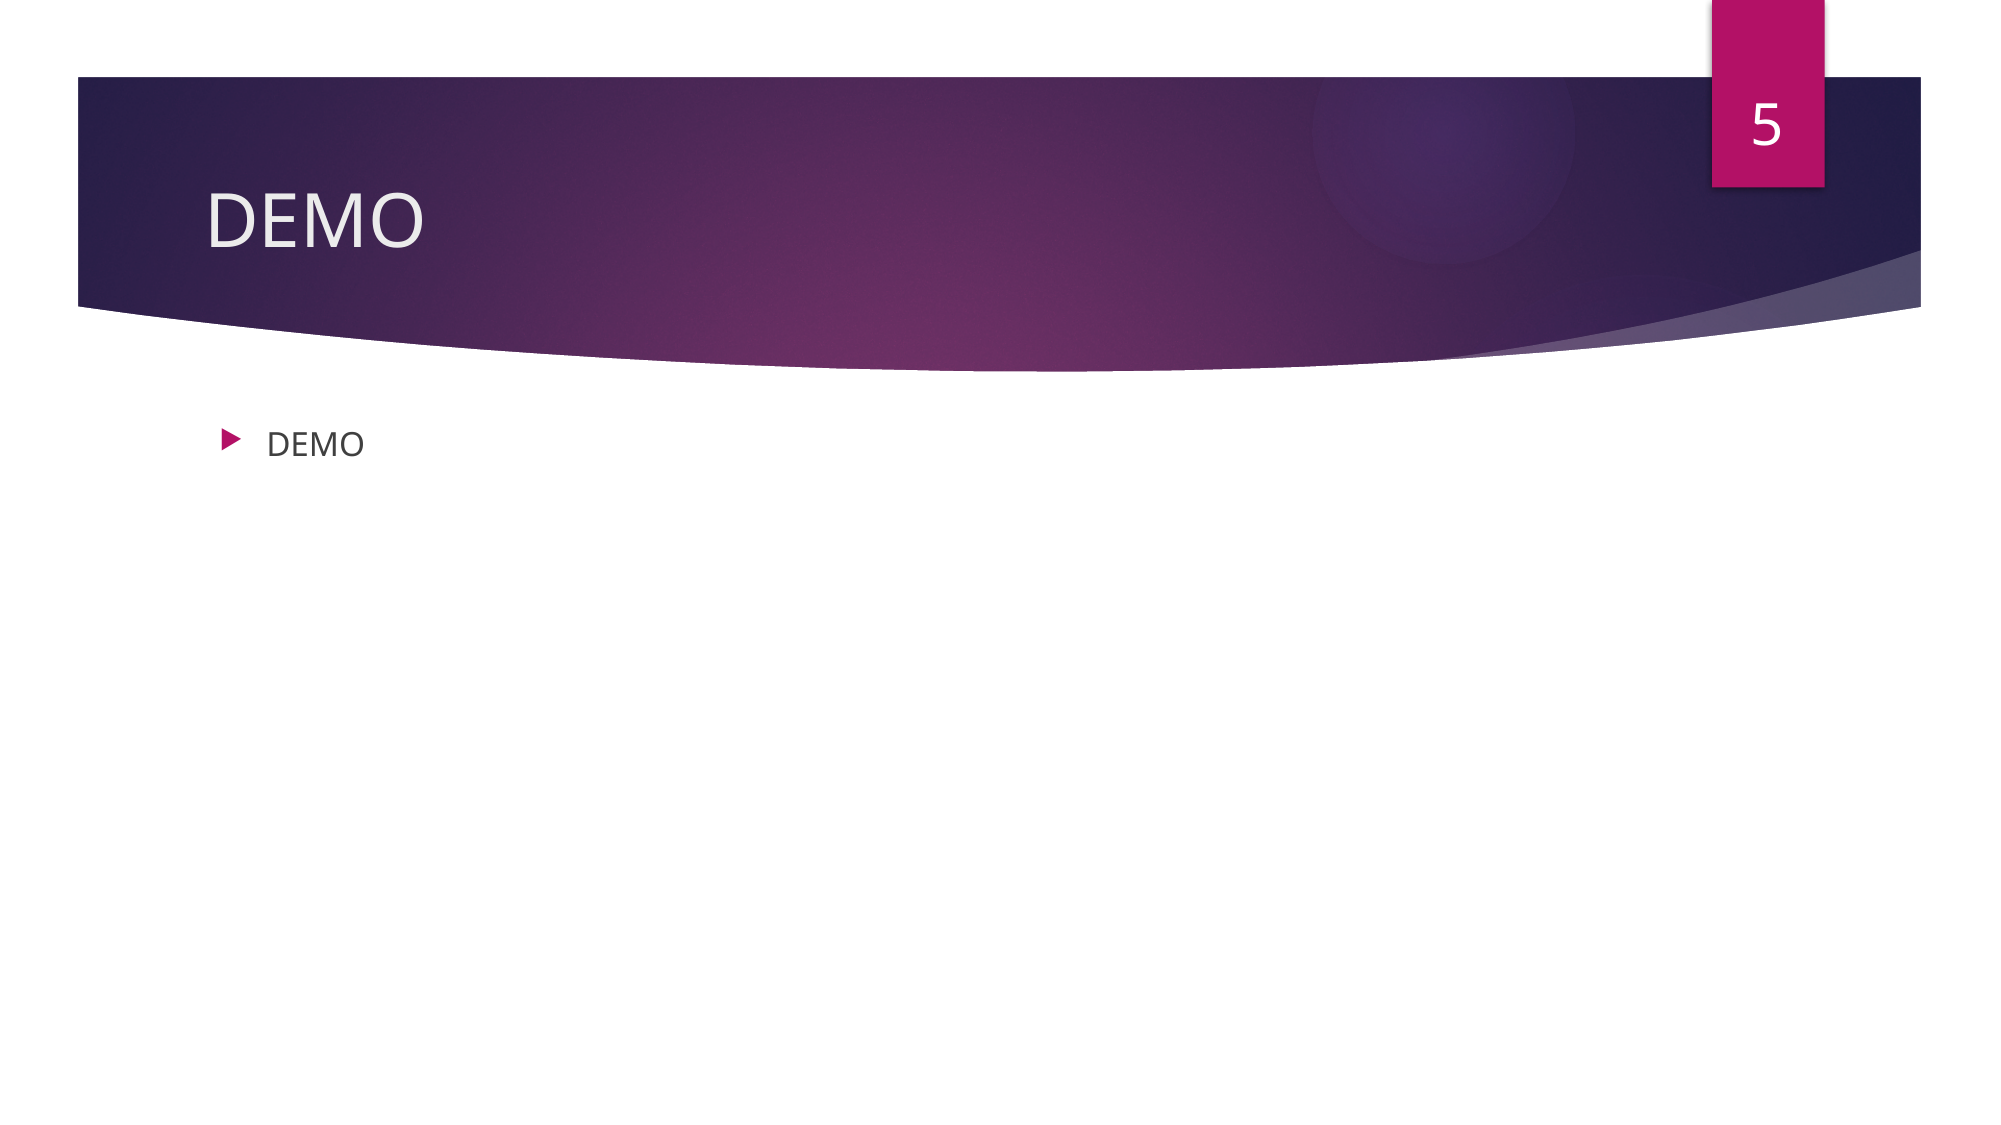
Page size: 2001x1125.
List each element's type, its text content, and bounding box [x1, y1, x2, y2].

list DEMO [129, 415, 1871, 1066]
slide_number 4 [1698, 48, 1836, 175]
title DEMO [189, 159, 1627, 276]
